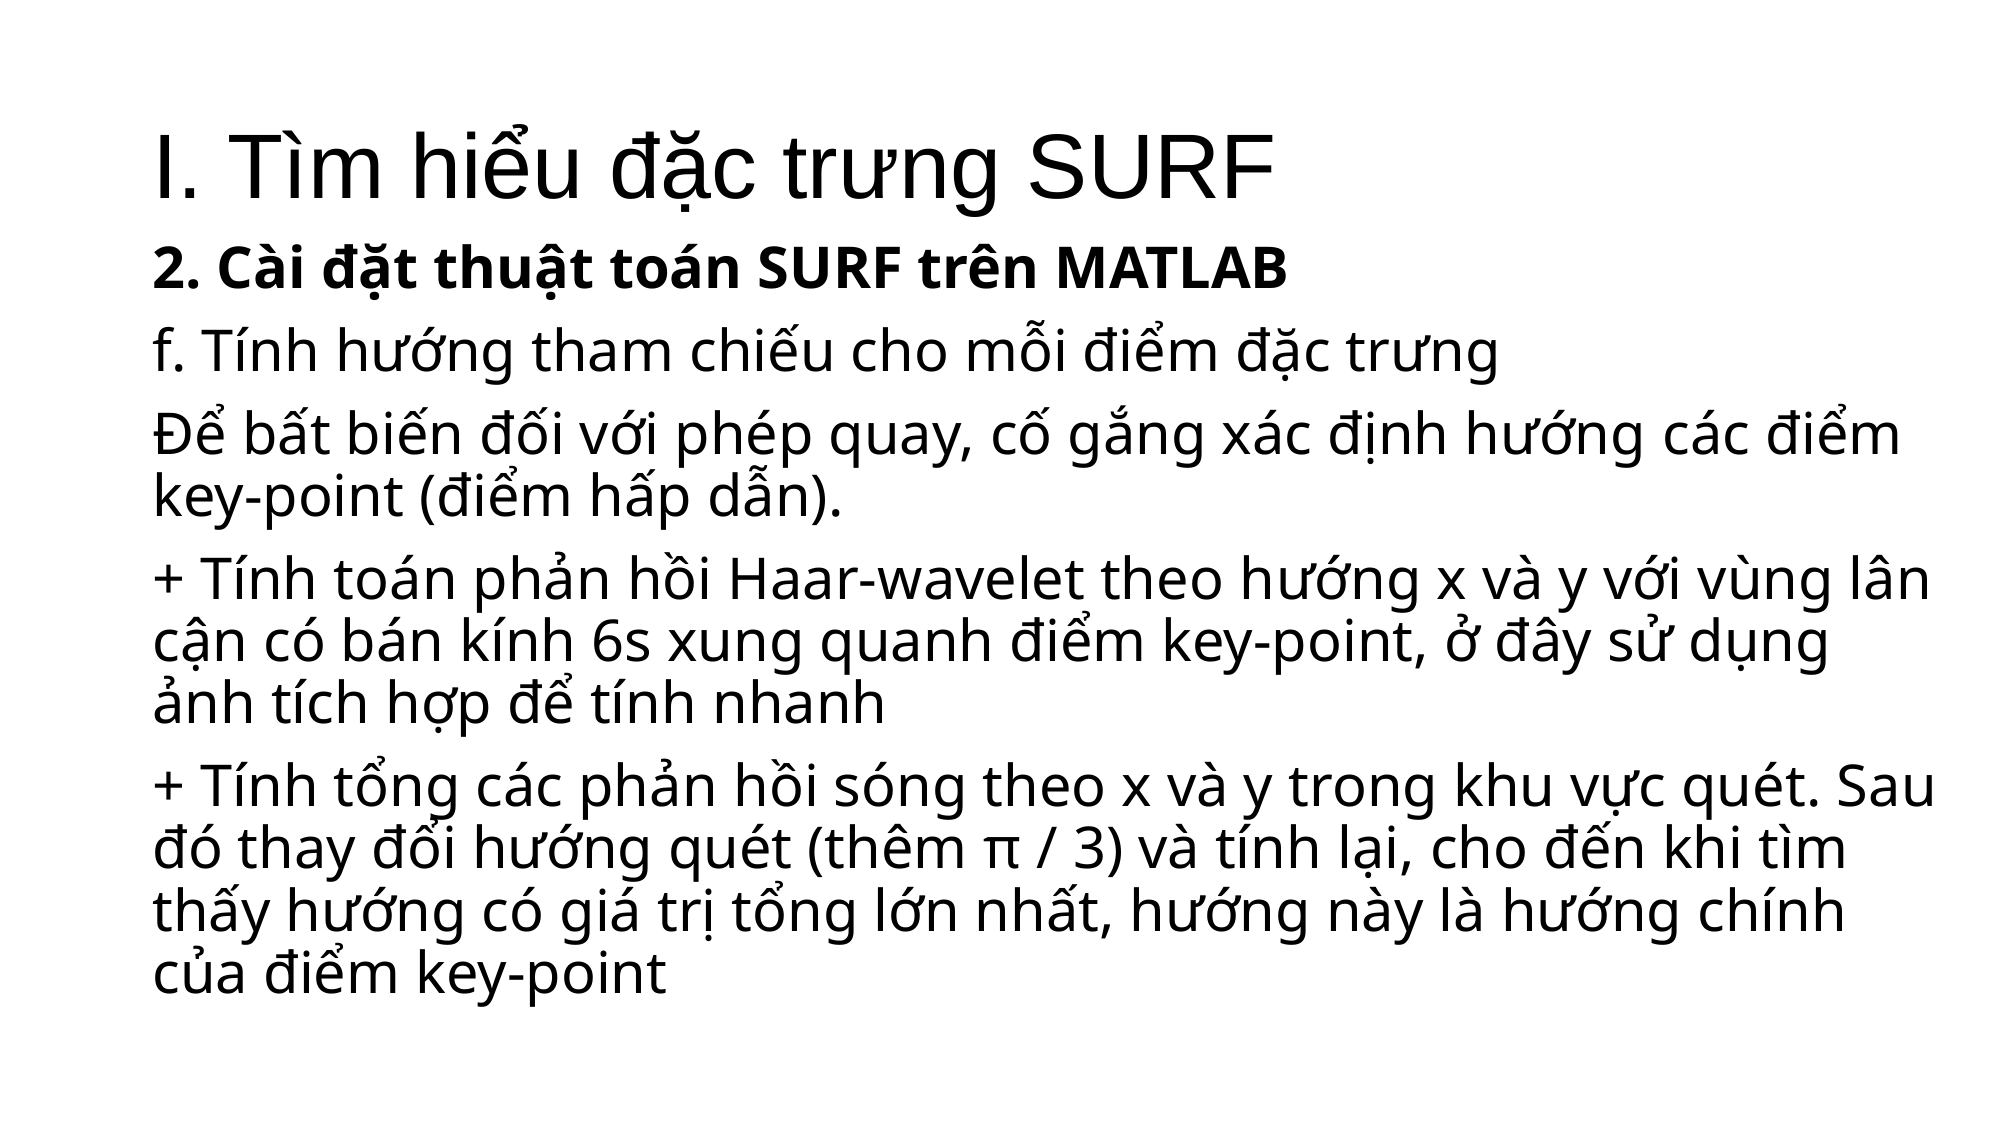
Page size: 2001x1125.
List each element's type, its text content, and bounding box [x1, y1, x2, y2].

list 2. Cài đặt thuật toán SURF trên MATLAB f. Tính hướng tham chiếu cho mỗi điểm đặc trưng Để bất biến đối với phép quay, cố gắng xác định hướng các điểm key-point (điểm hấp dẫn). + Tính toán phản hồi Haar-wavelet theo hướng x và y với vùng lân cận có bán kính 6s xung quanh điểm key-point, ở đây sử dụng ảnh tích hợp để tính nhanh + Tính tổng các phản hồi sóng theo x và y trong khu vực quét. Sau đó thay đổi hướng quét (thêm π / 3) và tính lại, cho đến khi tìm thấy hướng có giá trị tổng lớn nhất, hướng này là hướng chính của điểm key-point [137, 231, 1953, 1020]
title I. Tìm hiểu đặc trưng SURF [137, 59, 1863, 231]
